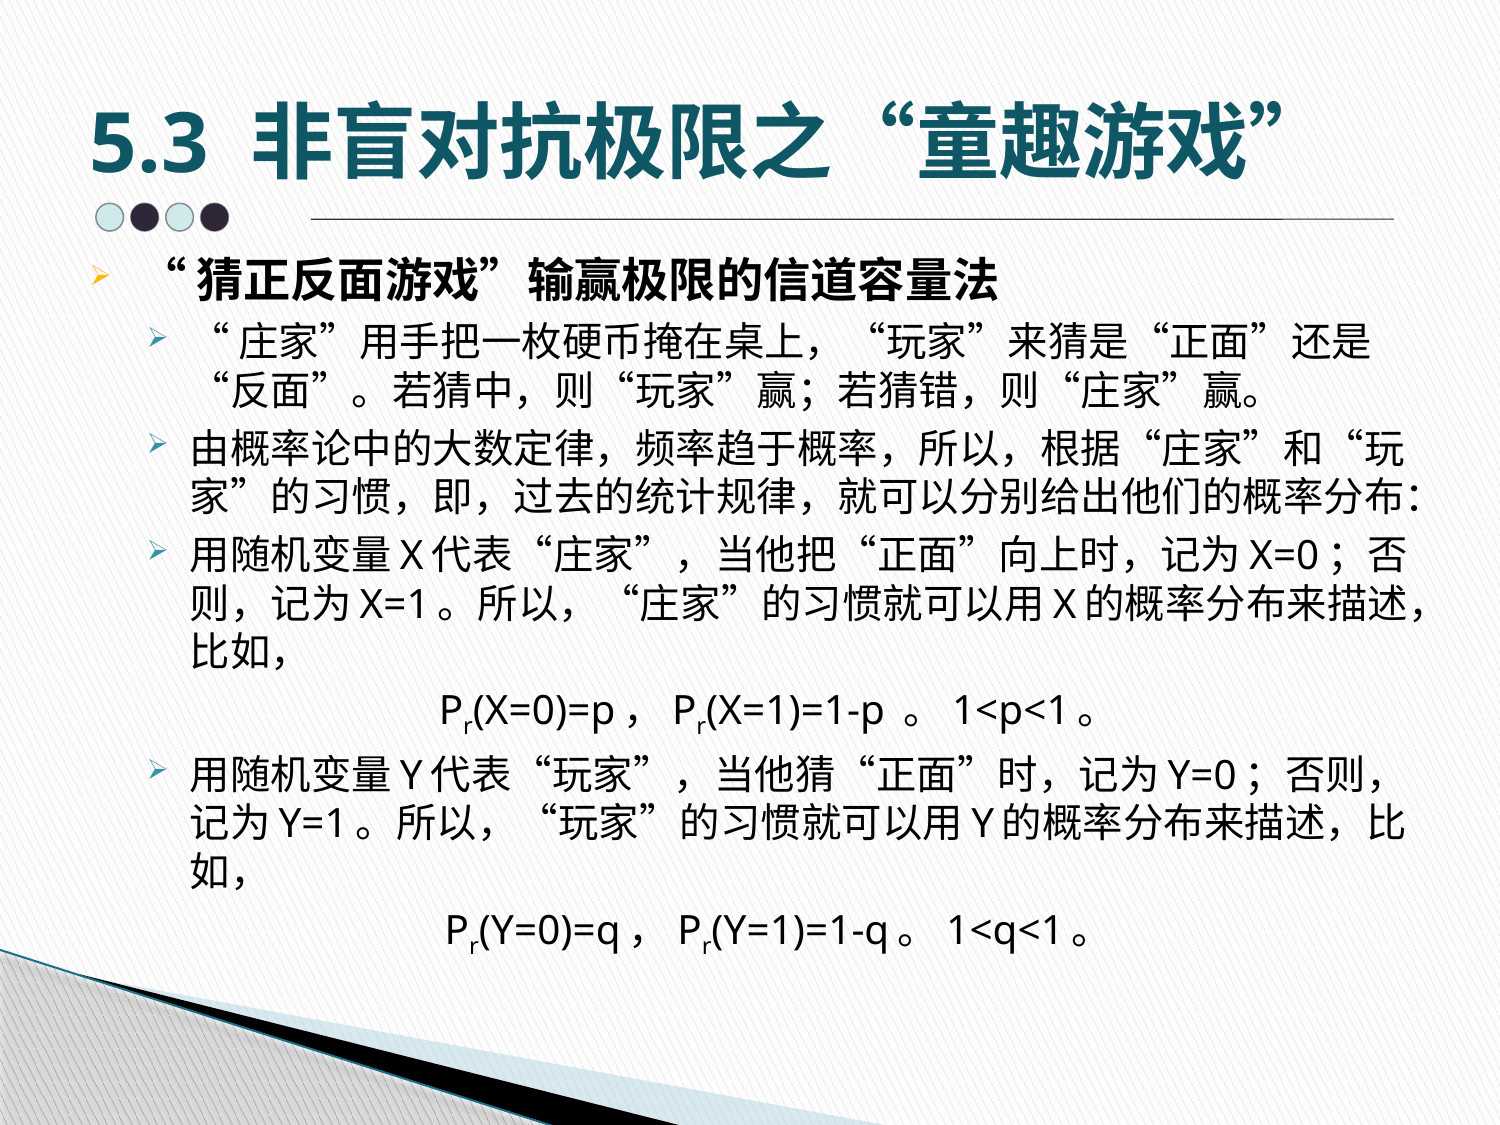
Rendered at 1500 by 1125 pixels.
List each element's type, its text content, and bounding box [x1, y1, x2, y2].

list “猜正反面游戏”输赢极限的信道容量法 “庄家”用手把一枚硬币掩在桌上，“玩家”来猜是“正面”还是“反面”。若猜中，则“玩家”赢；若猜错，则“庄家”赢。 由概率论中的大数定律，频率趋于概率，所以，根据“庄家”和“玩家”的习惯，即，过去的统计规律，就可以分别给出他们的概率分布： 用随机变量X代表“庄家”，当他把“正面”向上时，记为X=0；否则，记为X=1。所以，“庄家”的习惯就可以用X的概率分布来描述，比如， Pr(X=0)=p，Pr(X=1)=1-p 。1<p<1。 用随机变量Y代表“玩家”，当他猜“正面”时，记为Y=0；否则，记为Y=1。所以，“玩家”的习惯就可以用Y的概率分布来描述，比如， Pr(Y=0)=q，Pr(Y=1)=1-q。1<q<1。 [75, 243, 1425, 981]
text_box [95, 203, 229, 232]
title 5.3 非盲对抗极限之“童趣游戏” [75, 45, 1425, 233]
